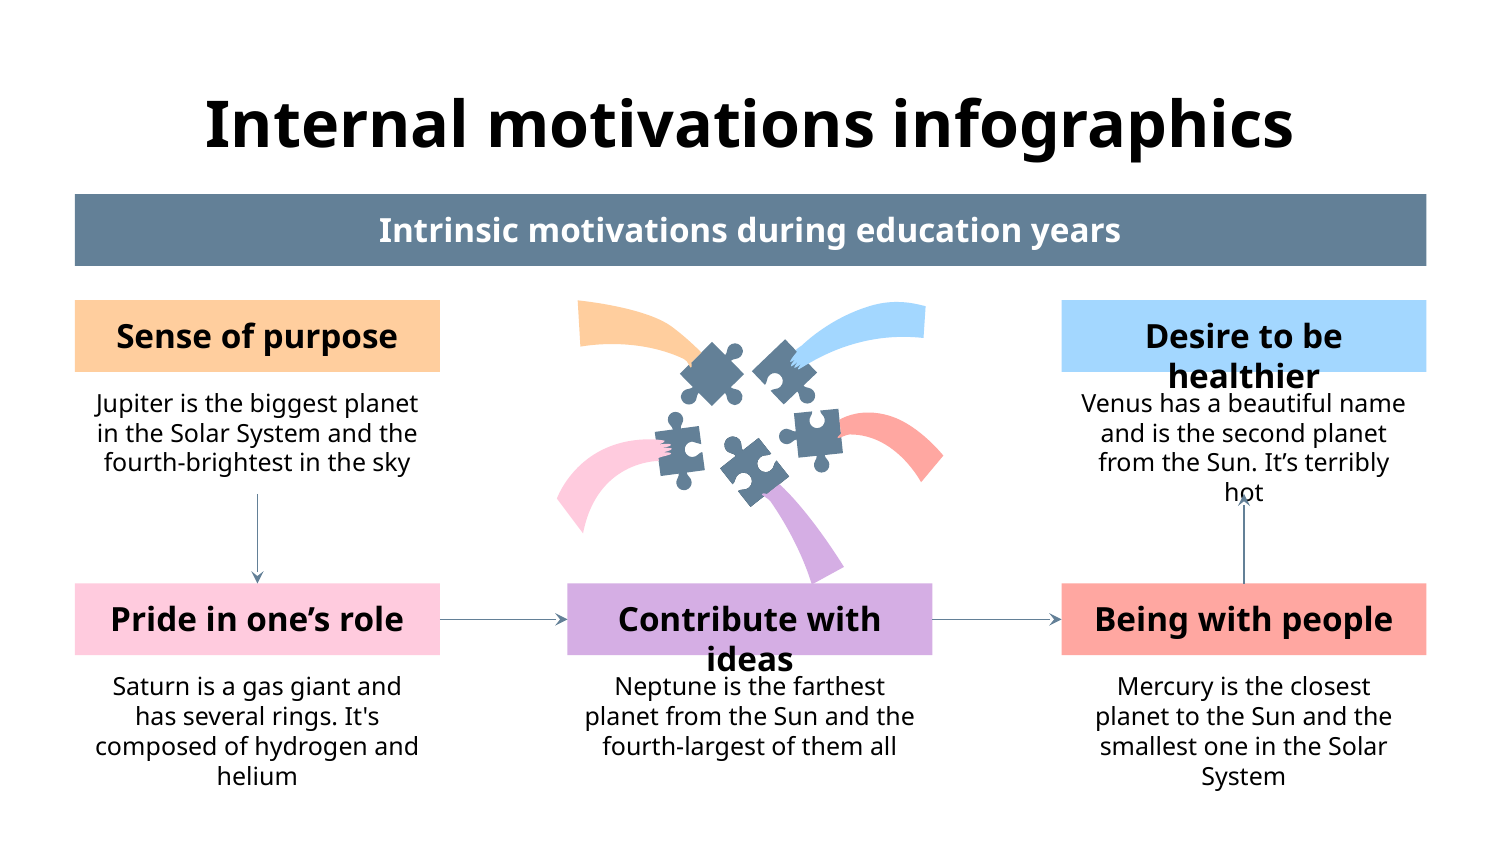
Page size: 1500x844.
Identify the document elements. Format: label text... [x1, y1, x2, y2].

text_box Intrinsic motivations during education years [74, 194, 1427, 266]
title Internal motivations infographics [75, 67, 1427, 161]
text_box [1061, 583, 1427, 778]
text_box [567, 583, 933, 778]
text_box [74, 300, 441, 495]
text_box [556, 300, 944, 585]
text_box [1061, 300, 1427, 495]
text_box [74, 583, 441, 778]
